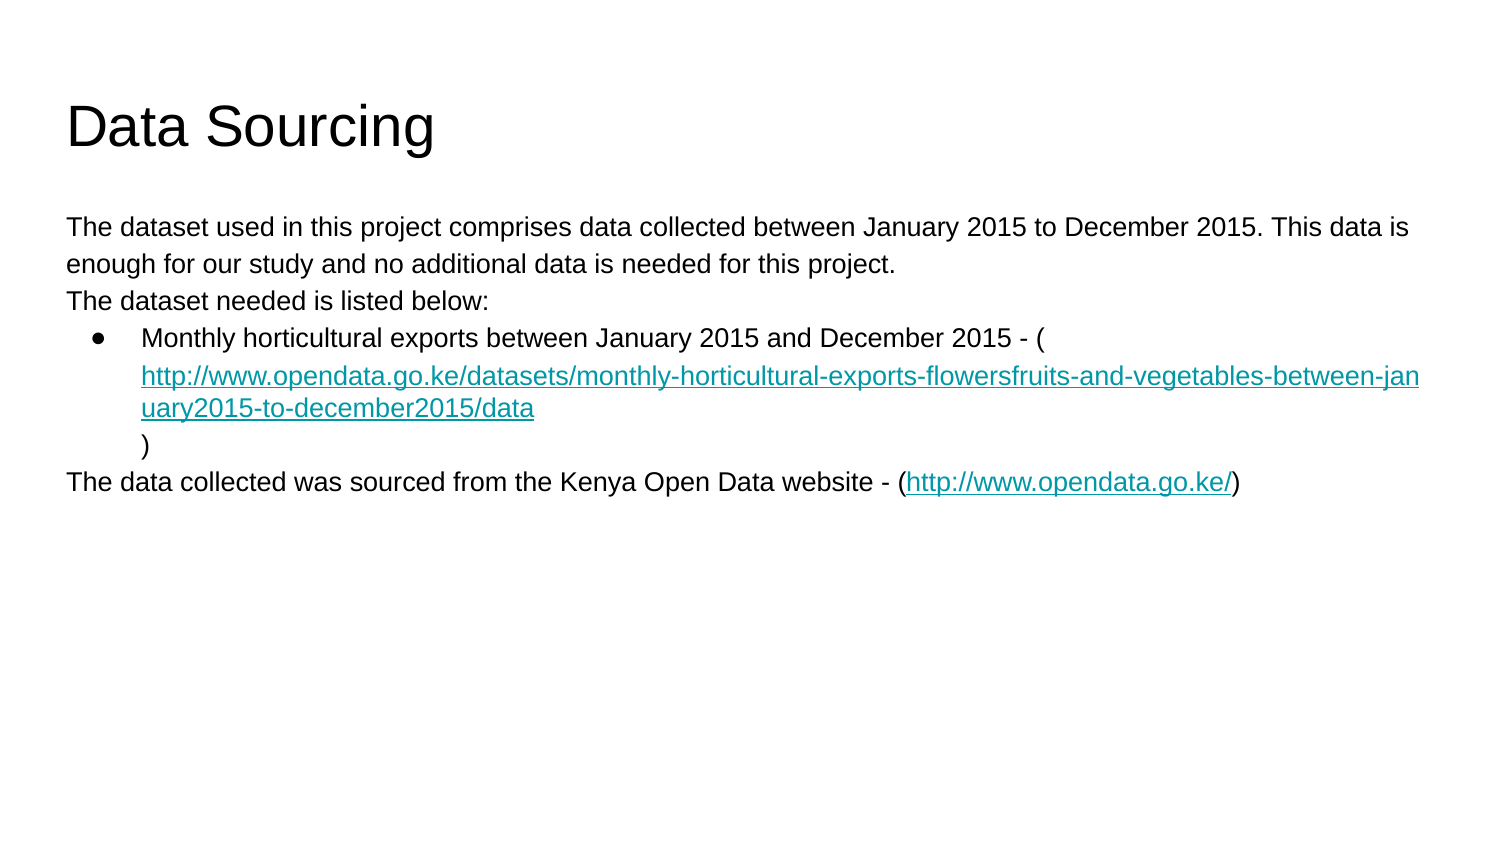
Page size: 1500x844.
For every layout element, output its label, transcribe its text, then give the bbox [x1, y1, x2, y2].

list The dataset used in this project comprises data collected between January 2015 to December 2015. This data is enough for our study and no additional data is needed for this project. The dataset needed is listed below: Monthly horticultural exports between January 2015 and December 2015 - (http://www.opendata.go.ke/datasets/monthly-horticultural-exports-flowersfruits-and-vegetables-between-january2015-to-december2015/data) The data collected was sourced from the Kenya Open Data website - (http://www.opendata.go.ke/) [51, 189, 1449, 750]
title Data Sourcing [51, 72, 1449, 167]
